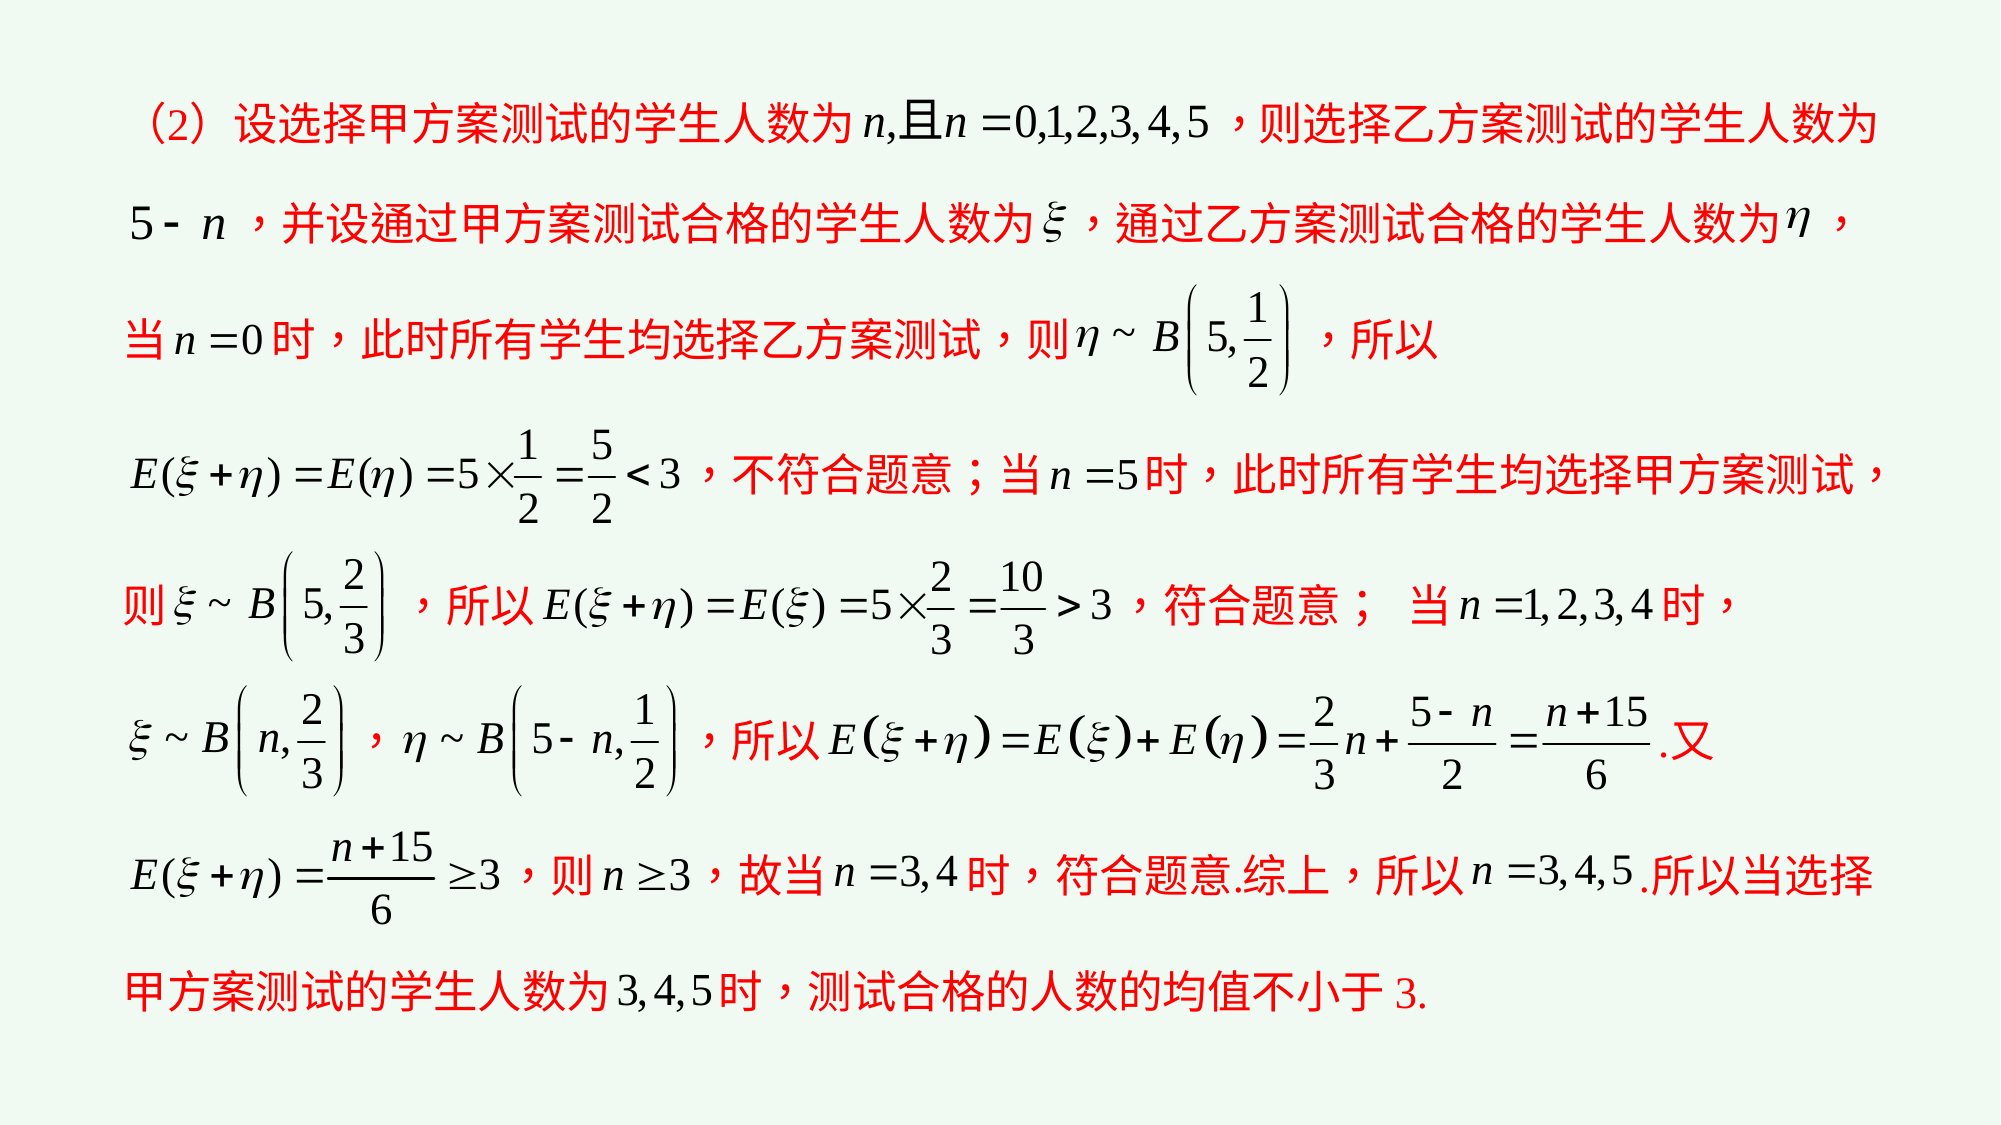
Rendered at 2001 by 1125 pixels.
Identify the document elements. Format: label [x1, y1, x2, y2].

text_box [122, 73, 1881, 1111]
